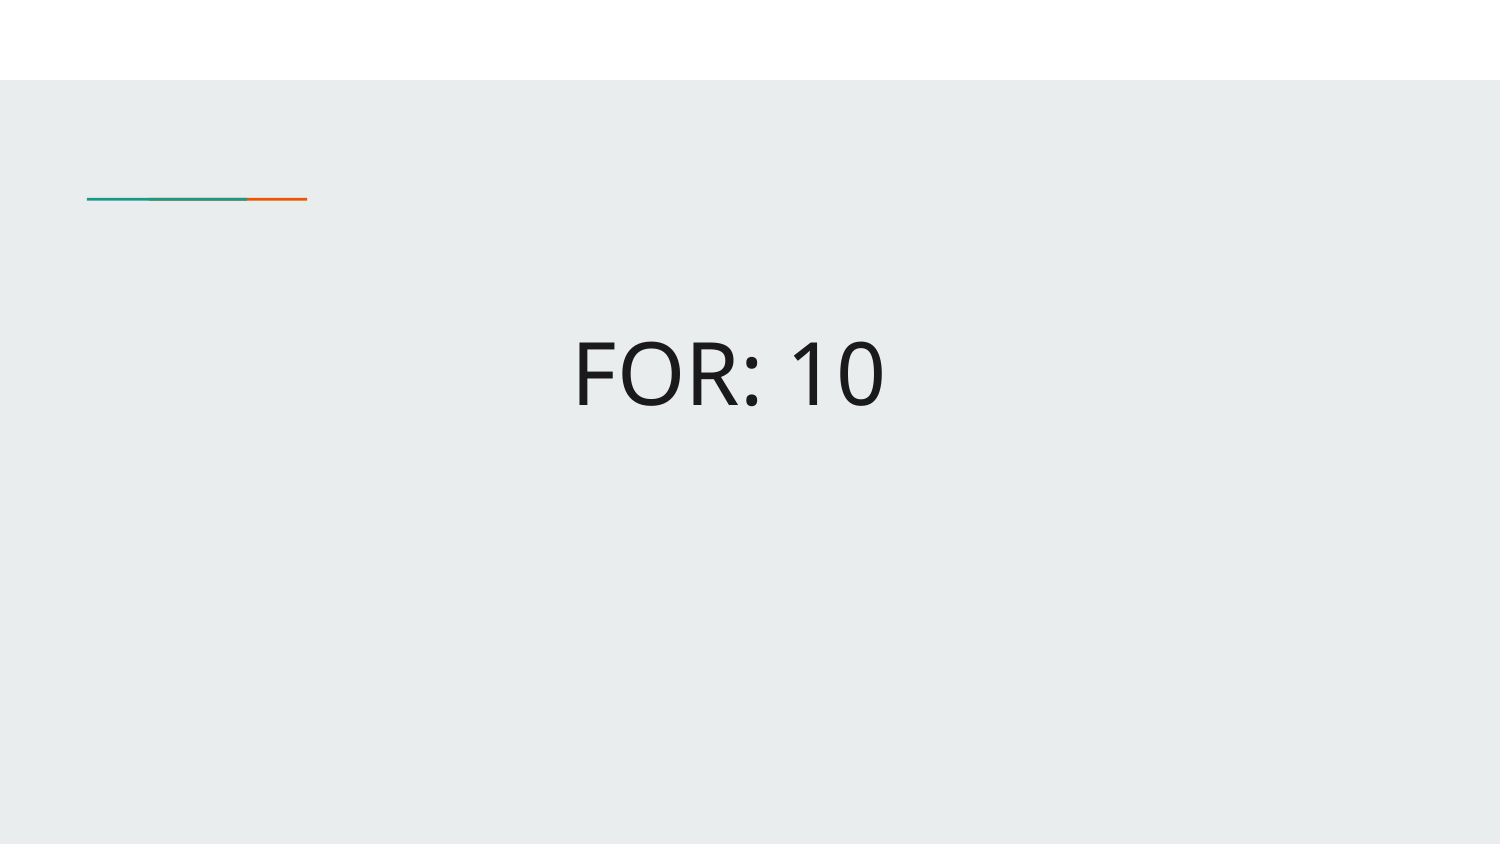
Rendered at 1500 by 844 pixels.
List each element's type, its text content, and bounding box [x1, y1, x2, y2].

title FOR: 10 [254, 199, 1204, 439]
